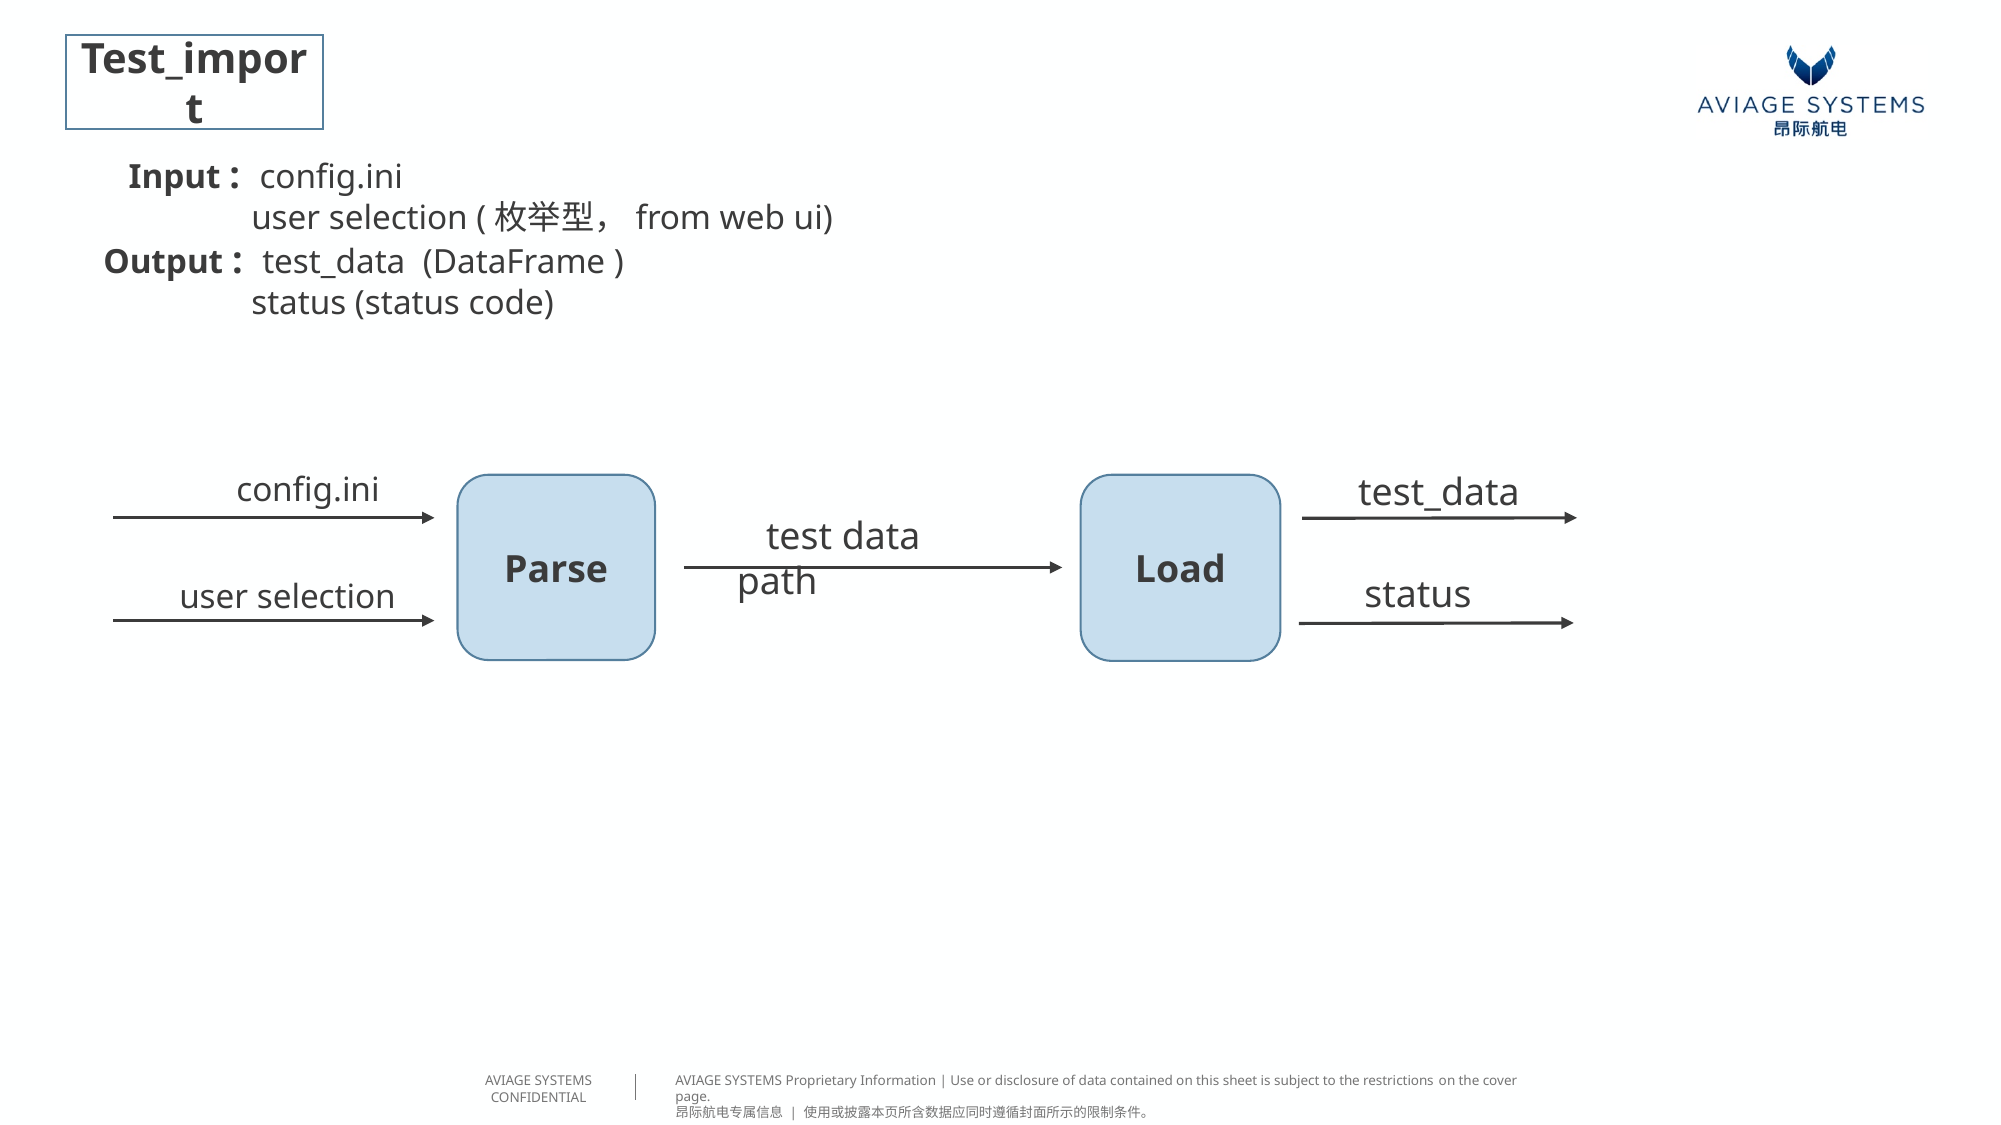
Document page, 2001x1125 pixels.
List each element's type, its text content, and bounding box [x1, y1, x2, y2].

text_box user selection [164, 567, 429, 619]
text_box Parse [456, 473, 657, 662]
picture [1696, 45, 1929, 139]
text_box Input : config.ini user selection (枚举型，from web ui) Output : test_data (DataFrame ) status (status code) [78, 144, 1256, 329]
text_box status [1349, 562, 1518, 622]
text_box Load [1079, 473, 1282, 662]
text_box config.ini [221, 461, 422, 516]
text_box Test_import [65, 34, 324, 130]
text_box test data path [722, 504, 1014, 567]
text_box test_data [1343, 461, 1551, 517]
text_box test data path [722, 568, 1014, 610]
